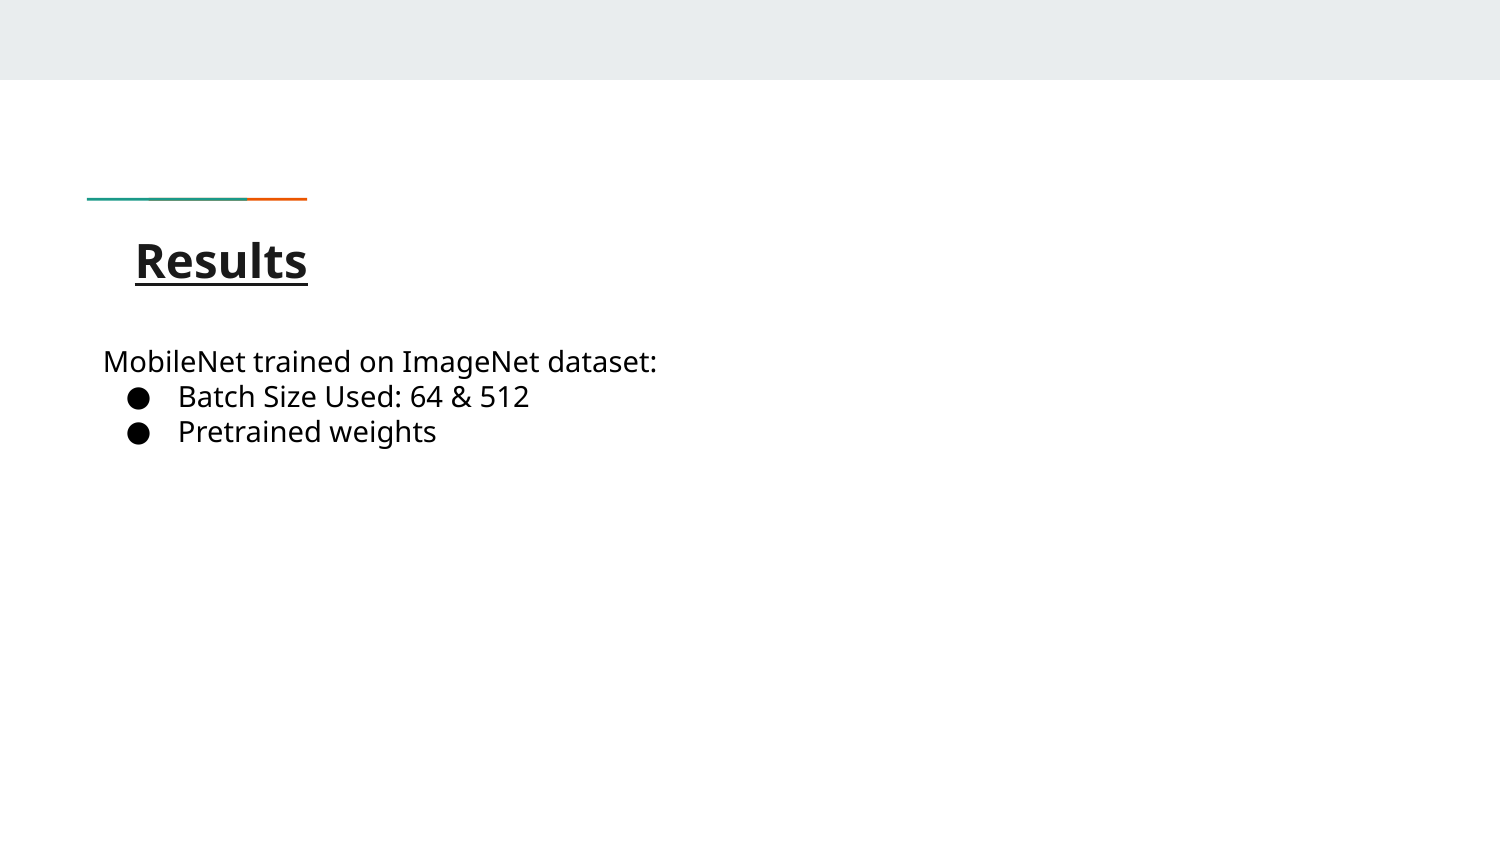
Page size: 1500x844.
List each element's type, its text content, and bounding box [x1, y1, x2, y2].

text_box MobileNet trained on ImageNet dataset: Batch Size Used: 64 & 512 Pretrained weights [87, 328, 1032, 499]
title Results [119, 216, 1381, 305]
